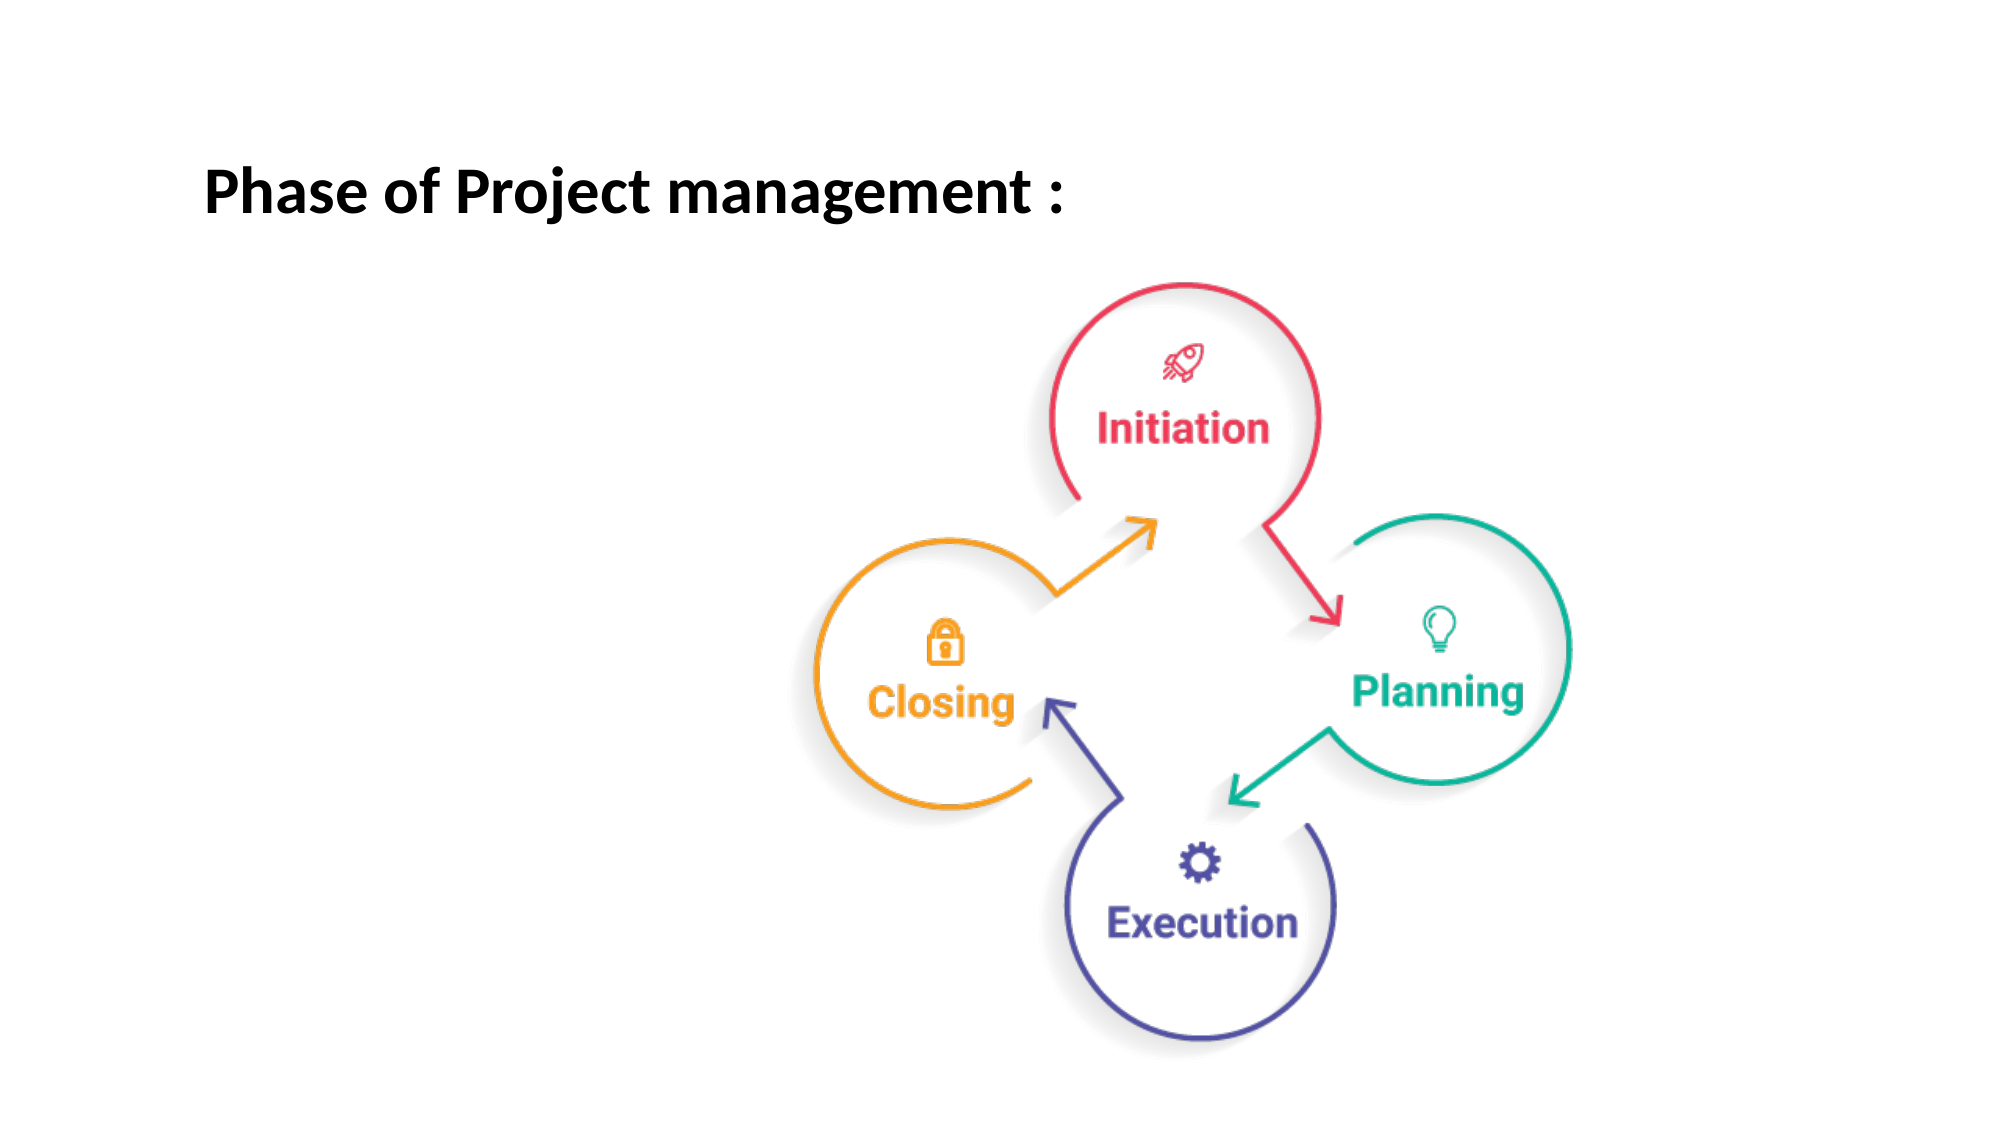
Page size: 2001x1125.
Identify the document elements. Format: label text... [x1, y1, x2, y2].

picture [654, 214, 1748, 1125]
text_box Phase of Project management : [189, 139, 1179, 235]
